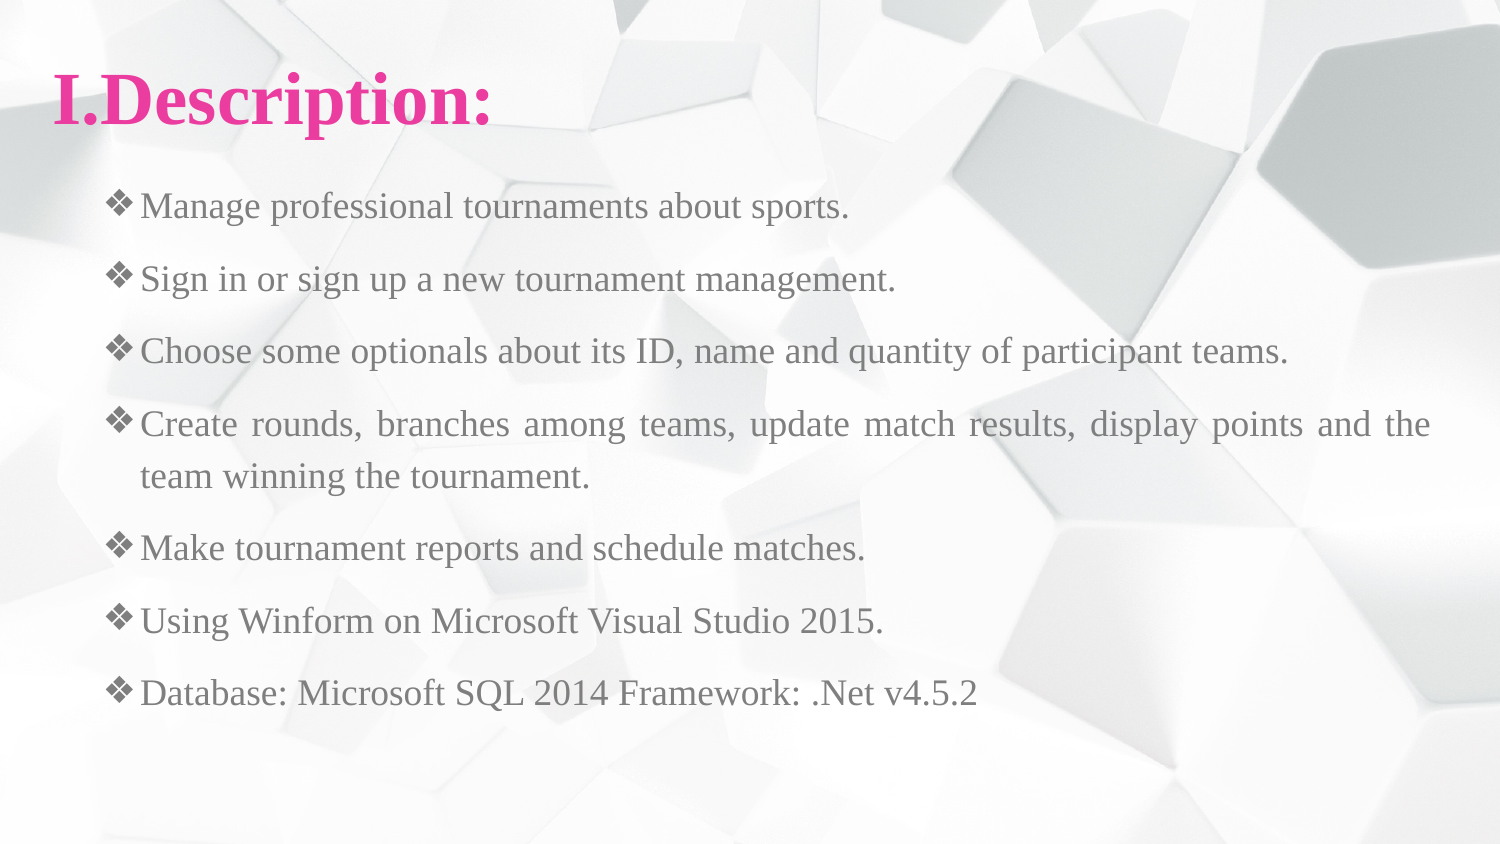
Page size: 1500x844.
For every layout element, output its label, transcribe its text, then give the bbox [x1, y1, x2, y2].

list Manage professional tournaments about sports. Sign in or sign up a new tournament management. Choose some optionals about its ID, name and quantity of participant teams. Create rounds, branches among teams, update match results, display points and the team winning the tournament. Make tournament reports and schedule matches. Using Winform on Microsoft Visual Studio 2015. Database: Microsoft SQL 2014 Framework: .Net v4.5.2 [50, 159, 1448, 720]
title I.Description: [37, 34, 551, 129]
picture [0, 0, 1500, 844]
